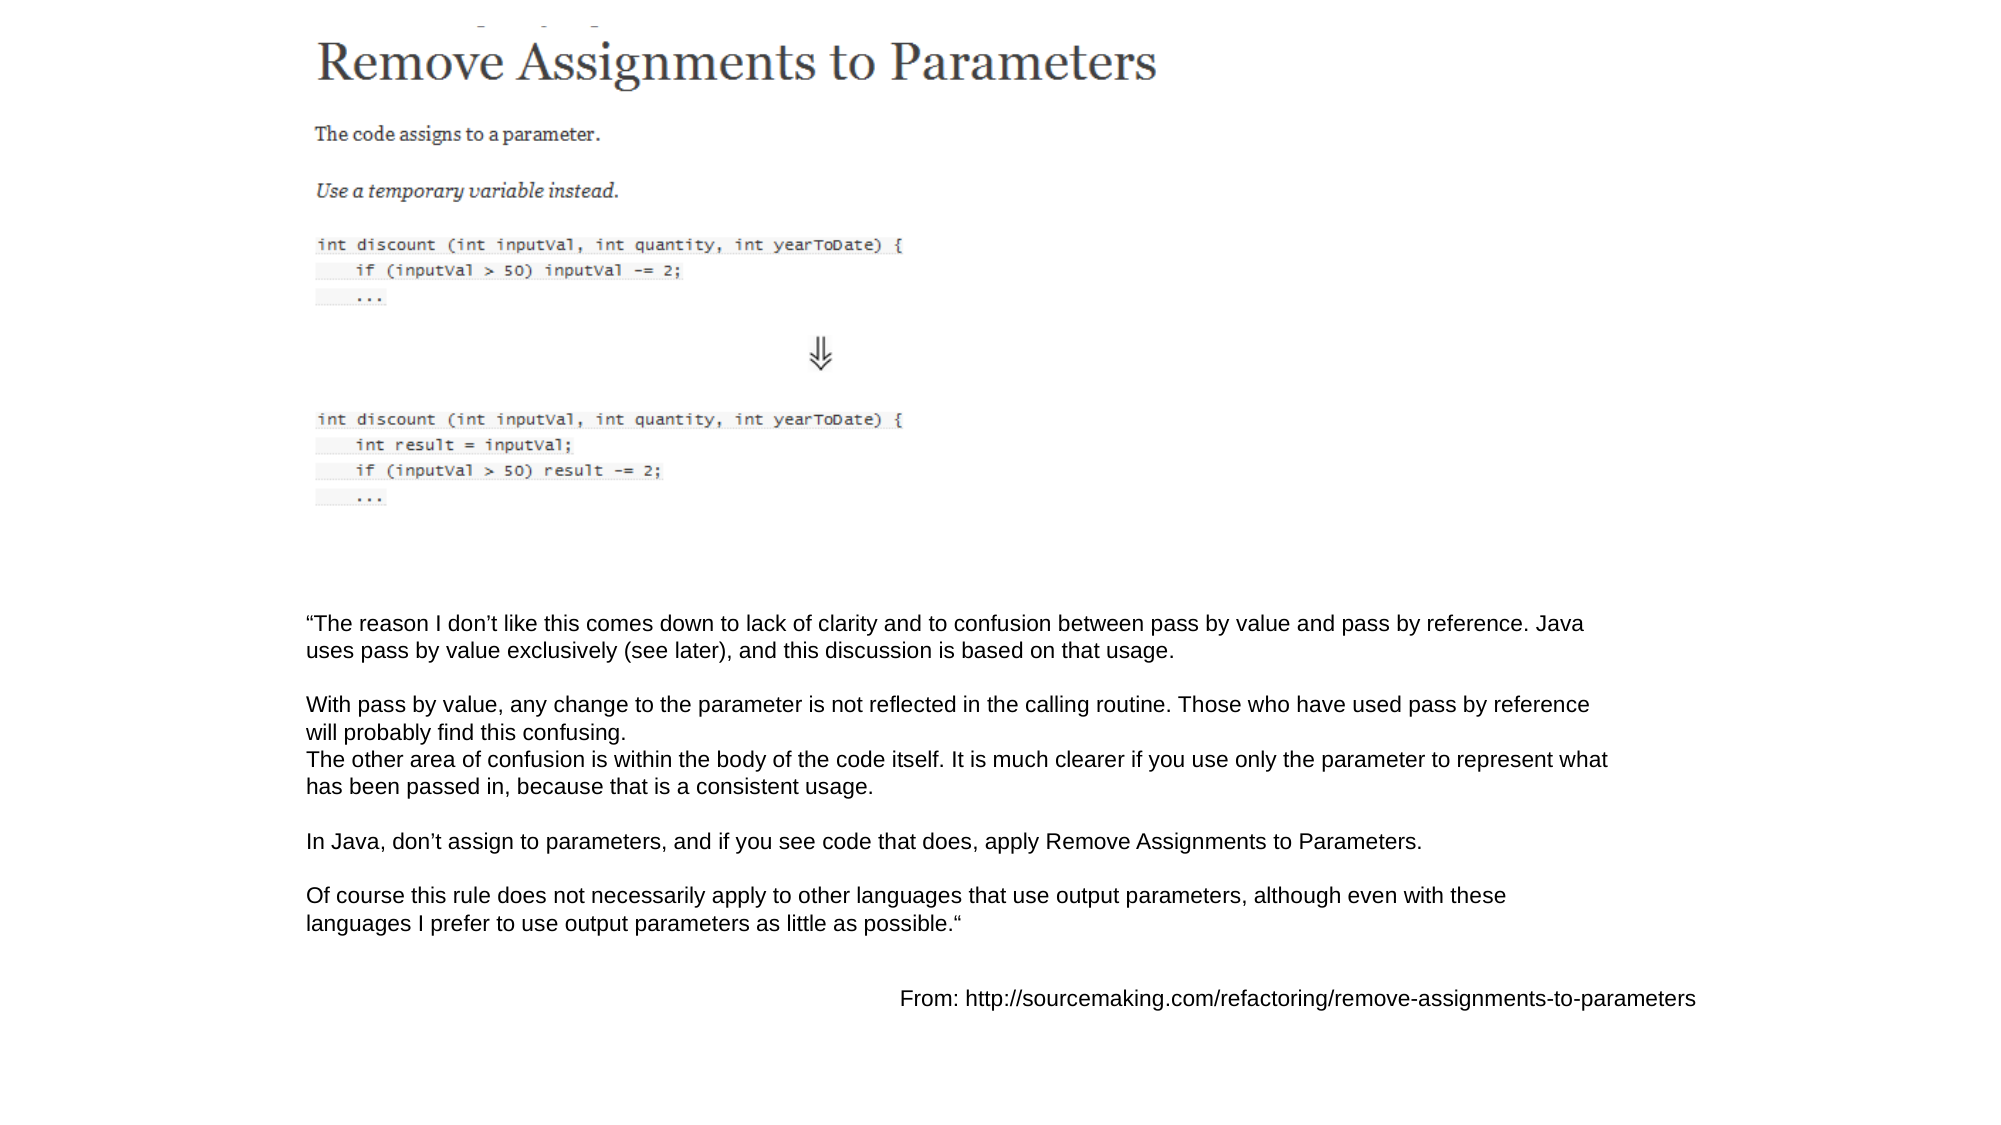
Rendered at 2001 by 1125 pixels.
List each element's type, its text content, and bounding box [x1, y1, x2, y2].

text_box From: http://sourcemaking.com/refactoring/remove-assignments-to-parameters [886, 974, 1708, 1014]
text_box “The reason I don’t like this comes down to lack of clarity and to confusion between pass by value and pass by reference. Java uses pass by value exclusively (see later), and this discussion is based on that usage. With pass by value, any change to the parameter is not reflected in the calling routine. Those who have used pass by reference will probably find this confusing. The other area of confusion is within the body of the code itself. It is much clearer if you use only the parameter to represent what has been passed in, because that is a consistent usage. In Java, don’t assign to parameters, and if you see code that does, apply Remove Assignments to Parameters. Of course this rule does not necessarily apply to other languages that use output parameters, although even with these languages I prefer to use output parameters as little as possible.“ [292, 600, 1632, 919]
picture [303, 26, 1295, 520]
